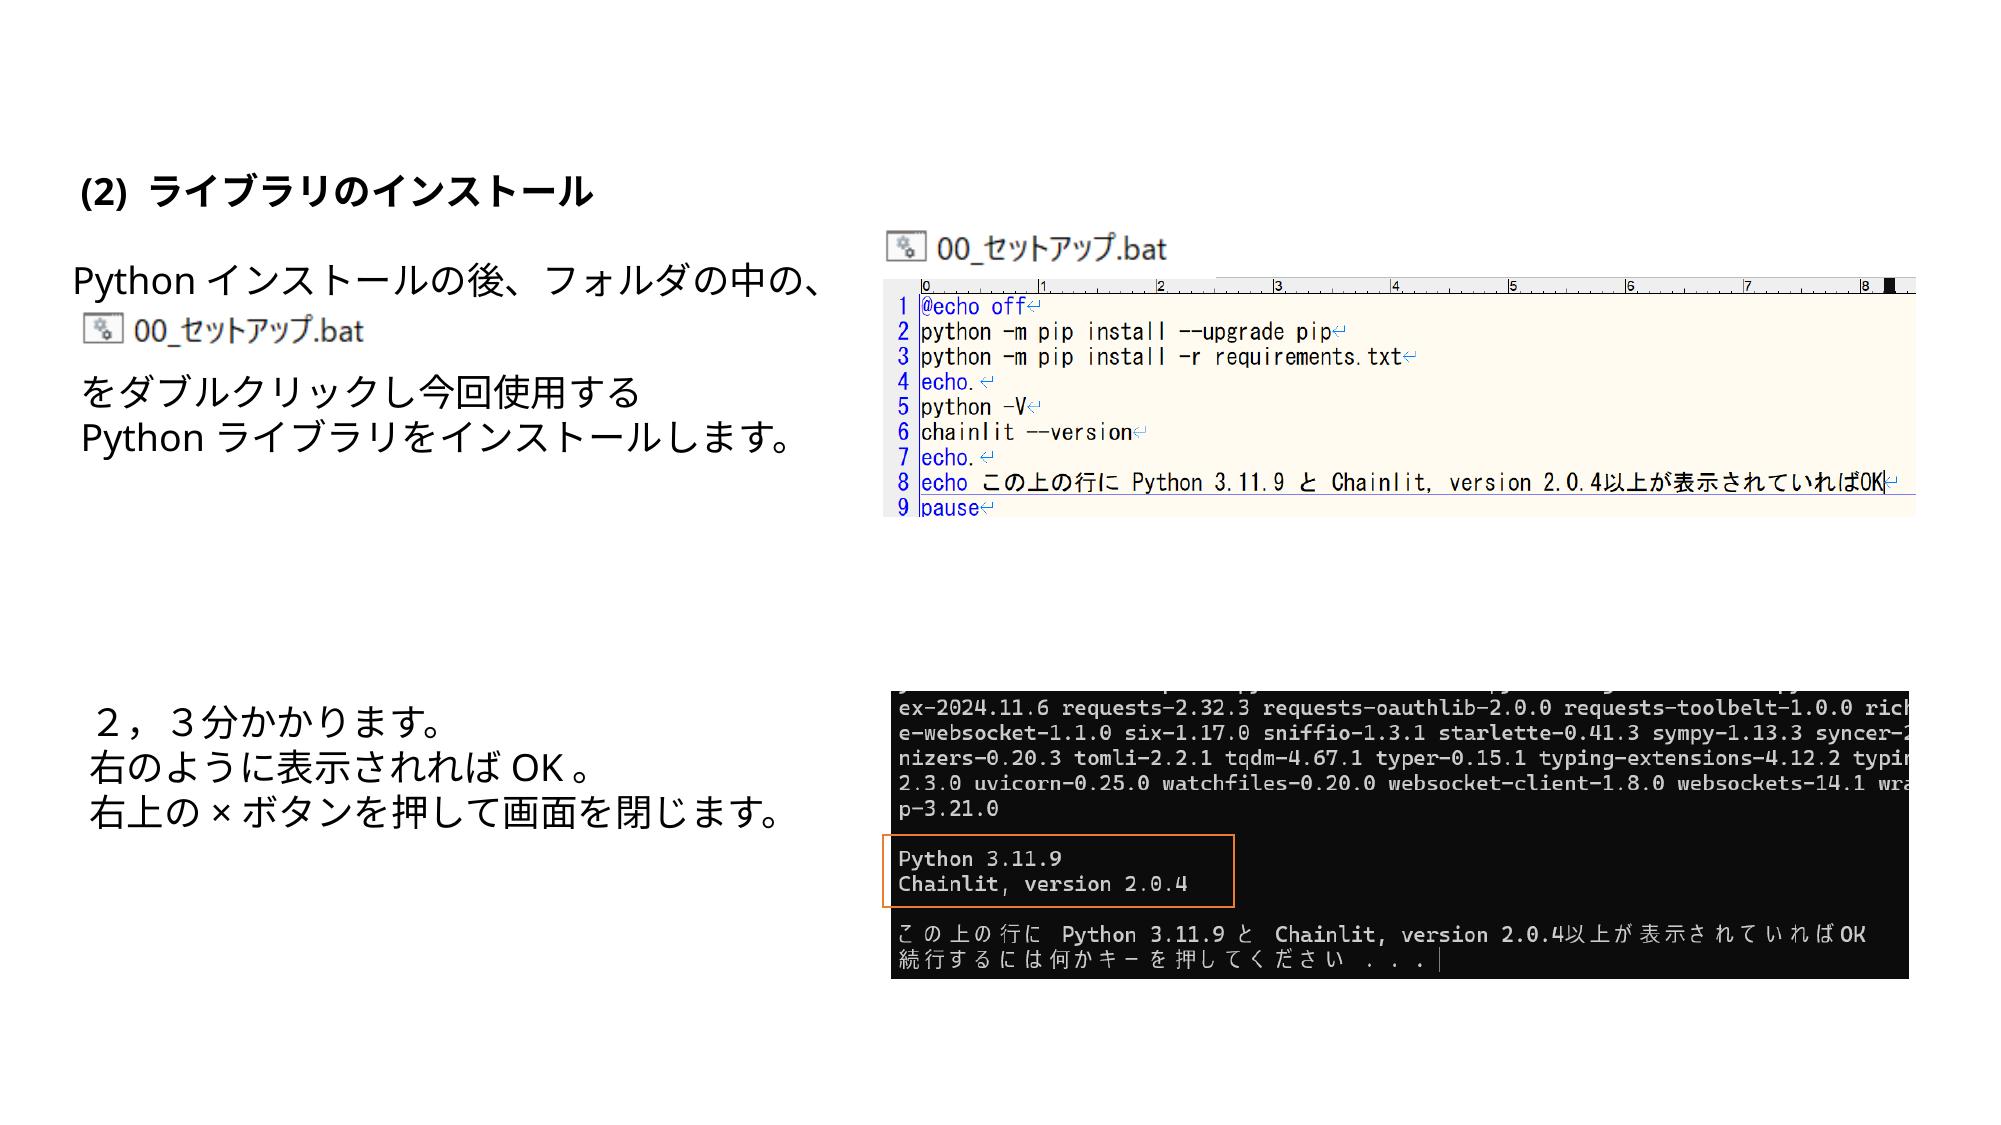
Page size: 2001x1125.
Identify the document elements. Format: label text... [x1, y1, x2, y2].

picture [891, 691, 1909, 979]
text_box (2) ライブラリのインストール [65, 160, 1042, 221]
picture [868, 217, 1917, 517]
text_box をダブルクリックし今回使用する Pythonライブラリをインストールします。 [65, 361, 883, 466]
picture [65, 299, 413, 361]
text_box Pythonインストールの後、フォルダの中の、 [57, 249, 883, 310]
text_box [882, 834, 891, 908]
text_box ２，３分かかります。 右のように表示されればOK。 右上の×ボタンを押して画面を閉じます。 [74, 691, 844, 842]
